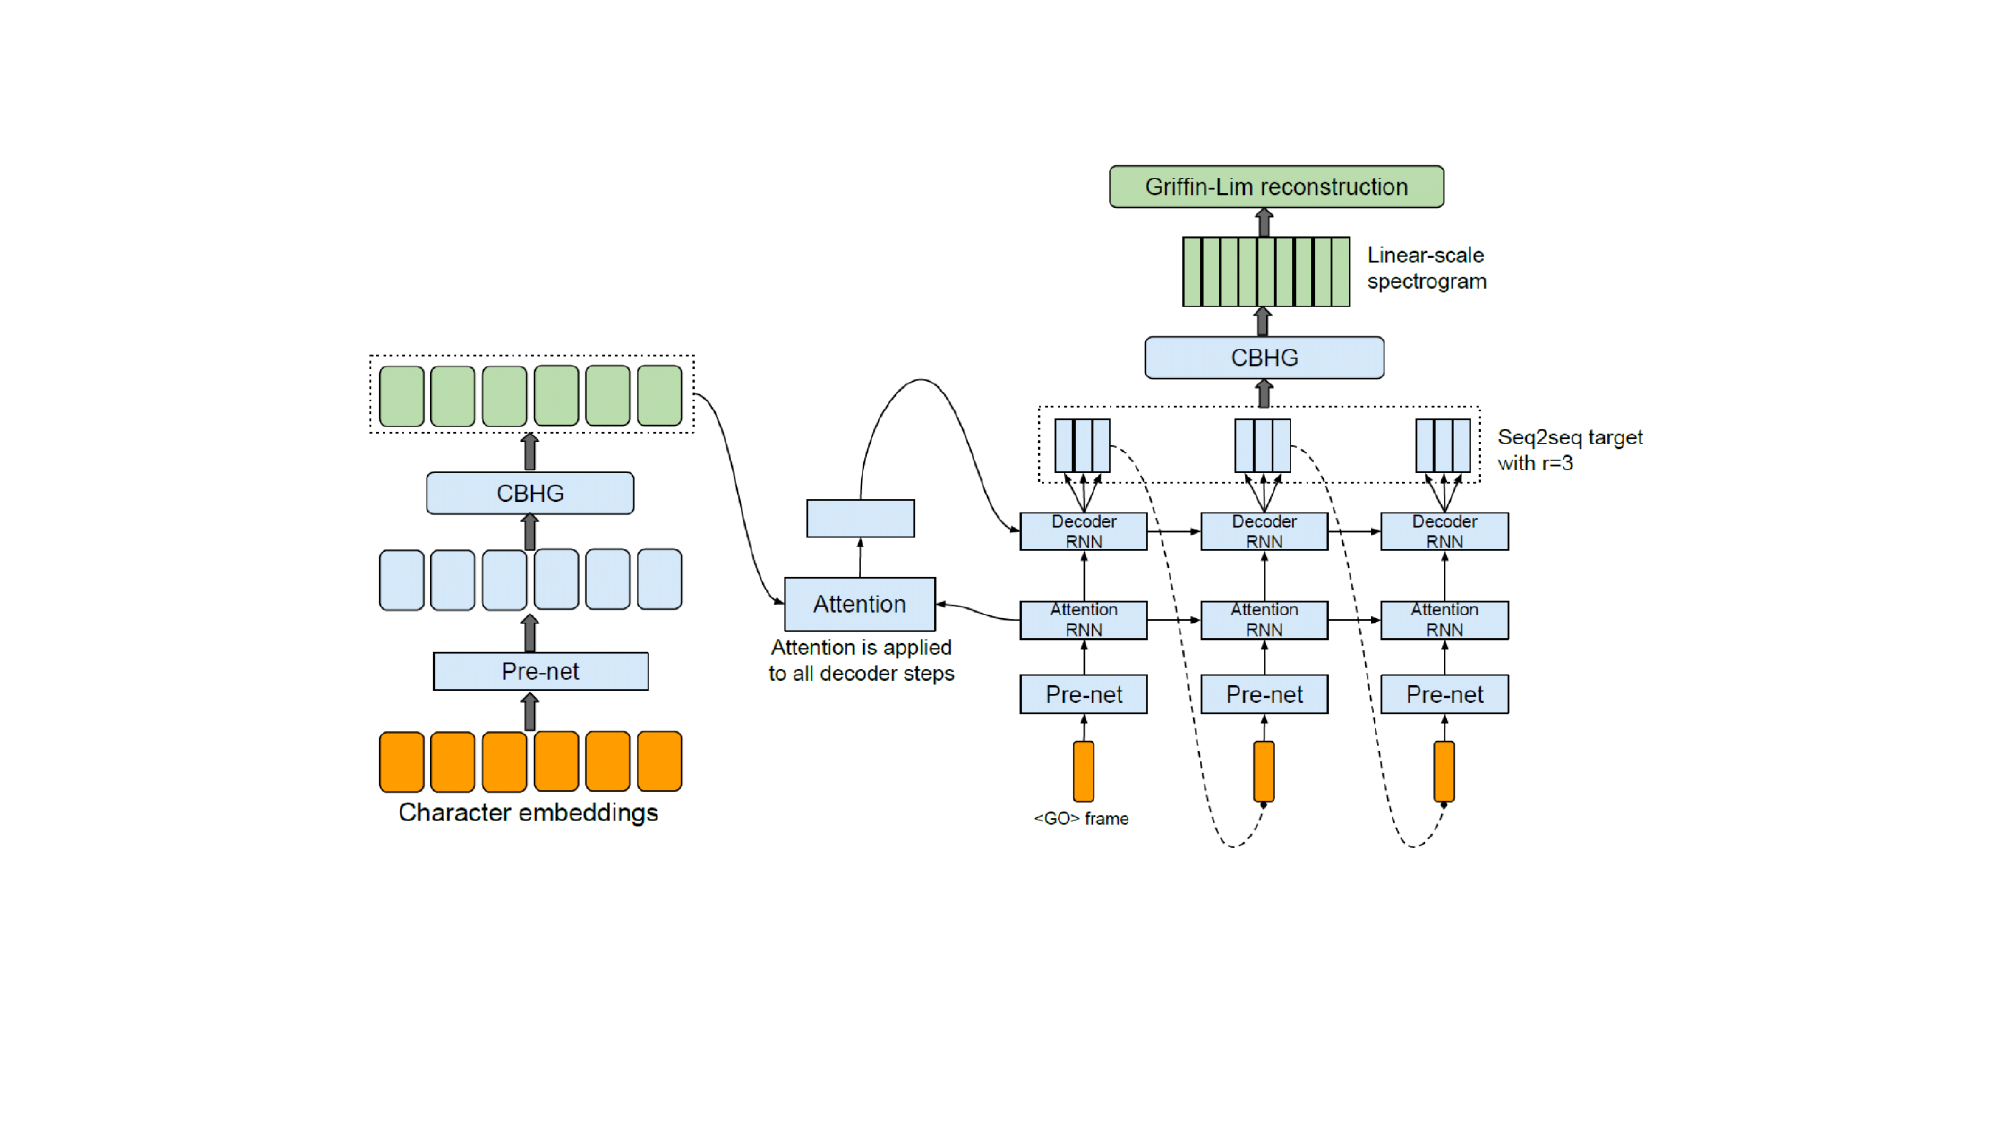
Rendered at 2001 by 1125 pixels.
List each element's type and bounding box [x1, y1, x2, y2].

picture [341, 127, 1658, 863]
